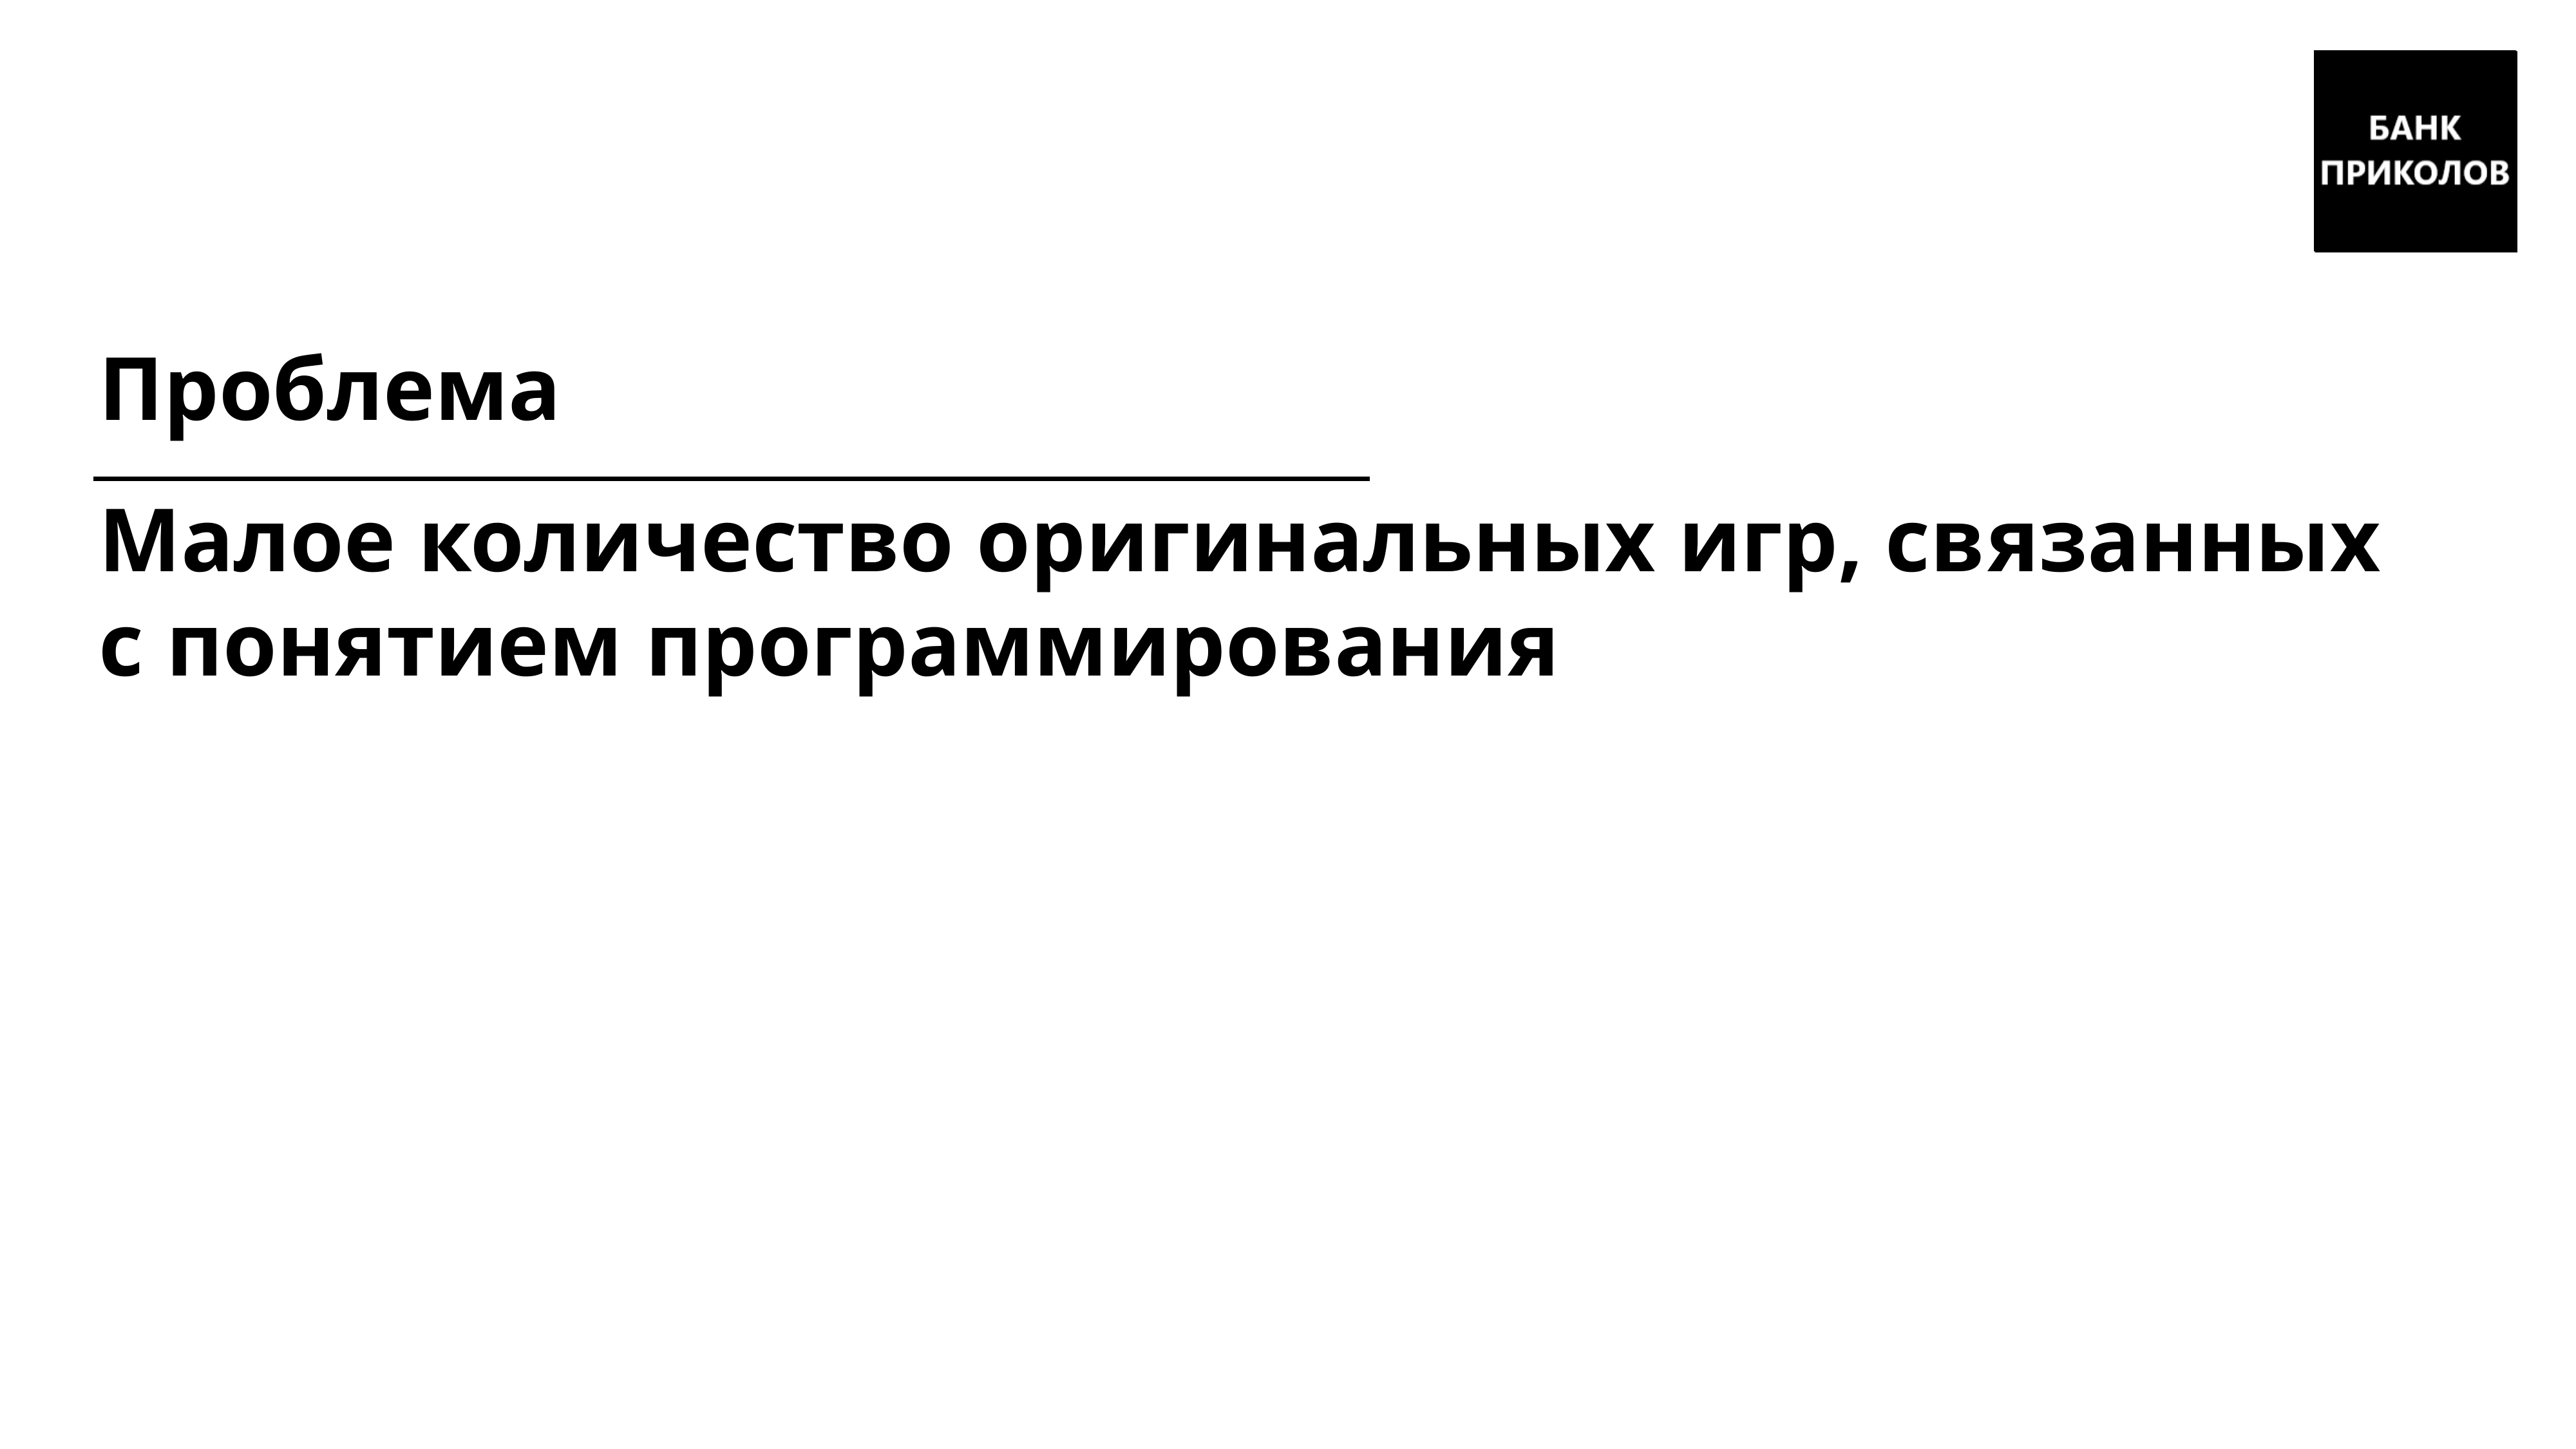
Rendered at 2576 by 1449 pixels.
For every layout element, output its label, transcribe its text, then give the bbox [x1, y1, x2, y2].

text_box Проблема [93, 339, 584, 445]
subtitle Малое количество оригинальных игр, связанных с понятием программирования [93, 478, 2416, 681]
picture [2314, 50, 2518, 252]
